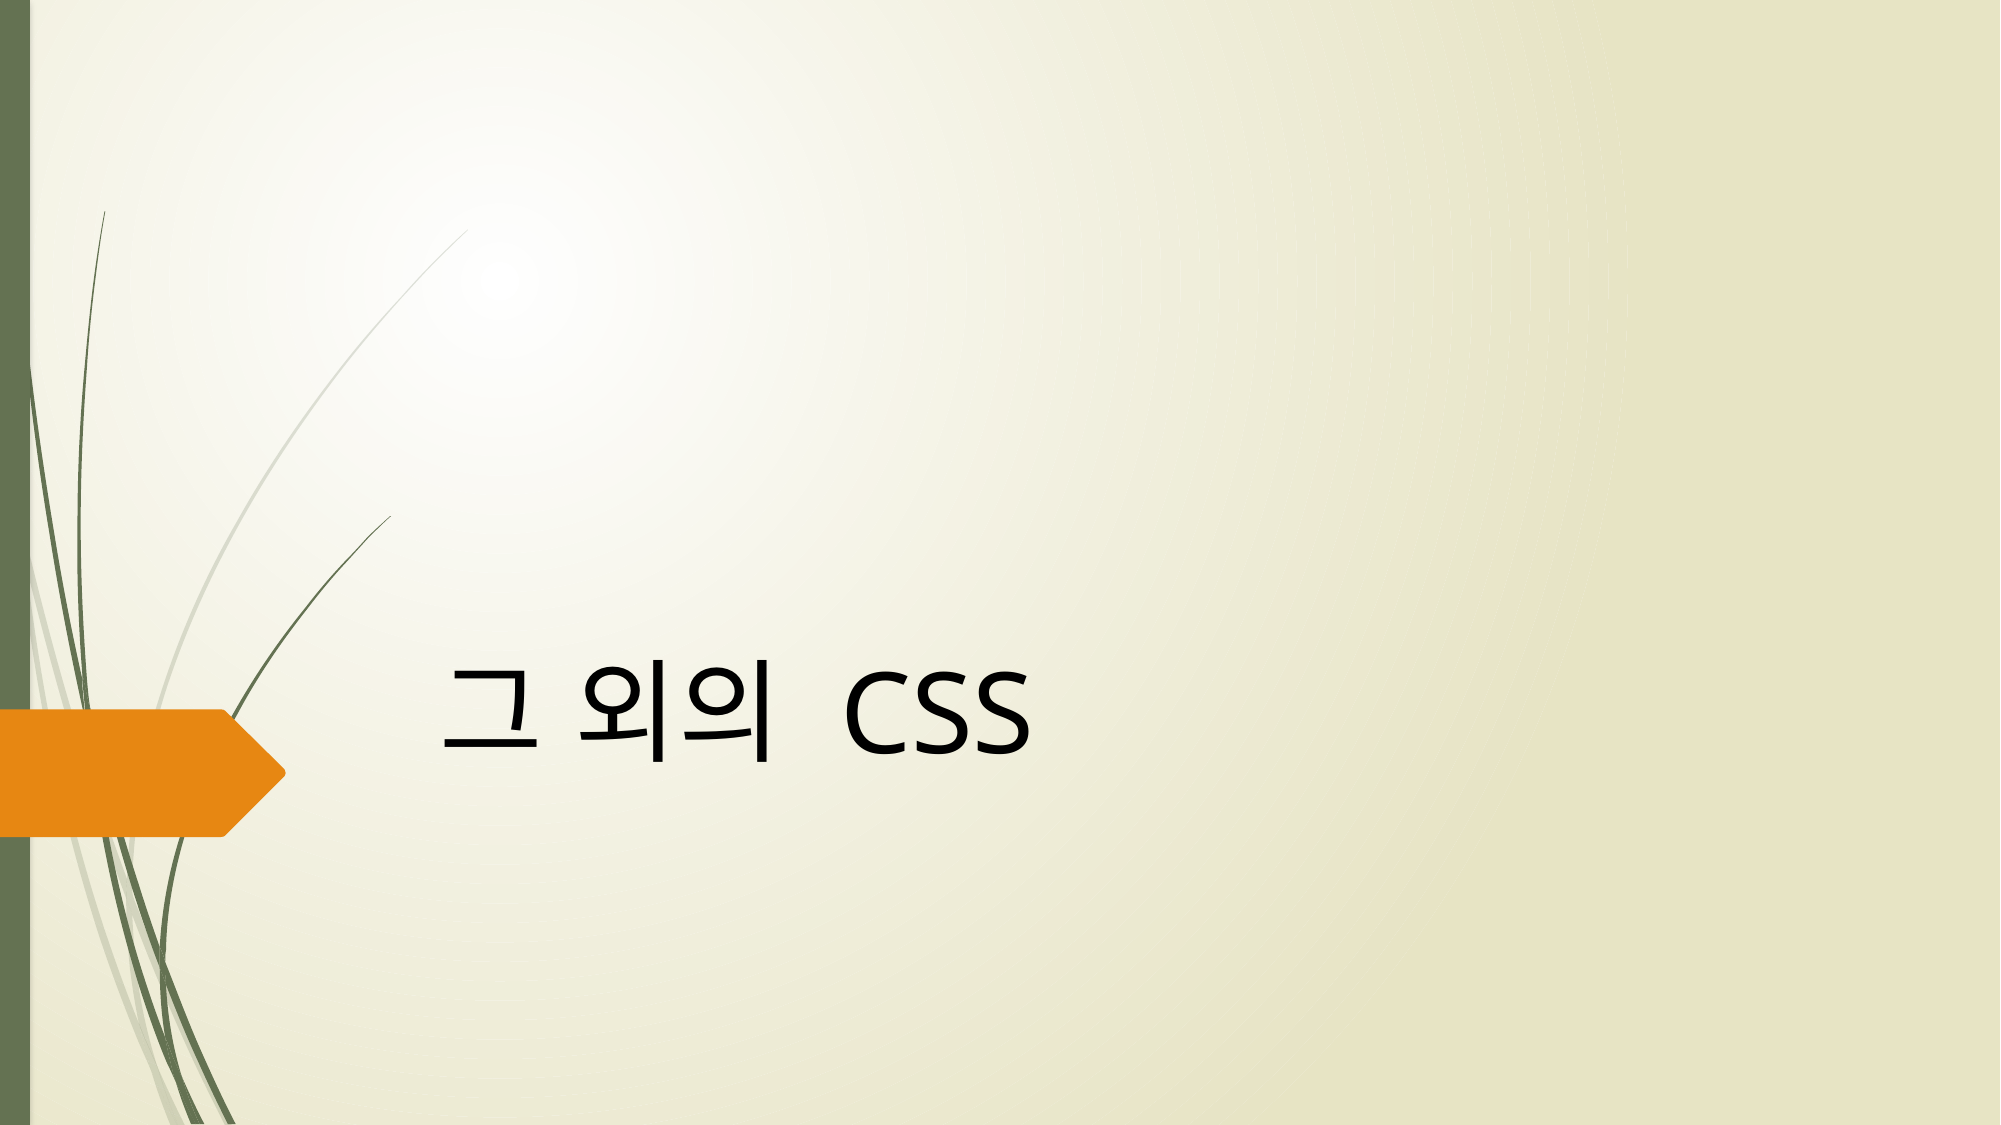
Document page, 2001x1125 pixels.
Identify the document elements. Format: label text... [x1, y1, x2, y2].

title 그 외의 CSS [424, 412, 1888, 784]
